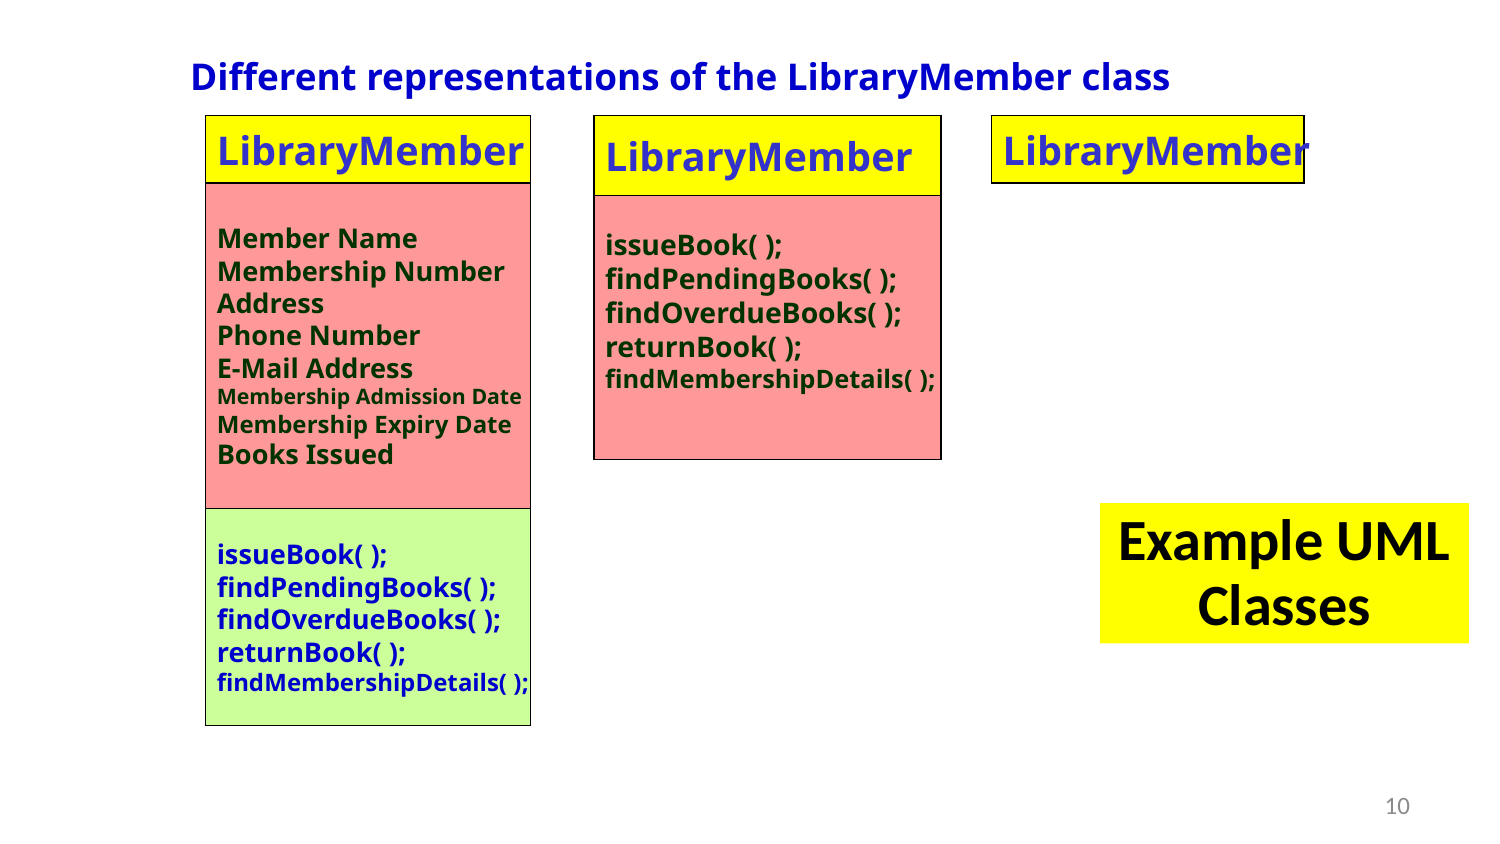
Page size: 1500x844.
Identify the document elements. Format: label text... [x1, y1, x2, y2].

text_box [174, 47, 1305, 726]
slide_number 10 [1074, 782, 1425, 827]
title Example UML Classes [1309, 503, 1469, 644]
